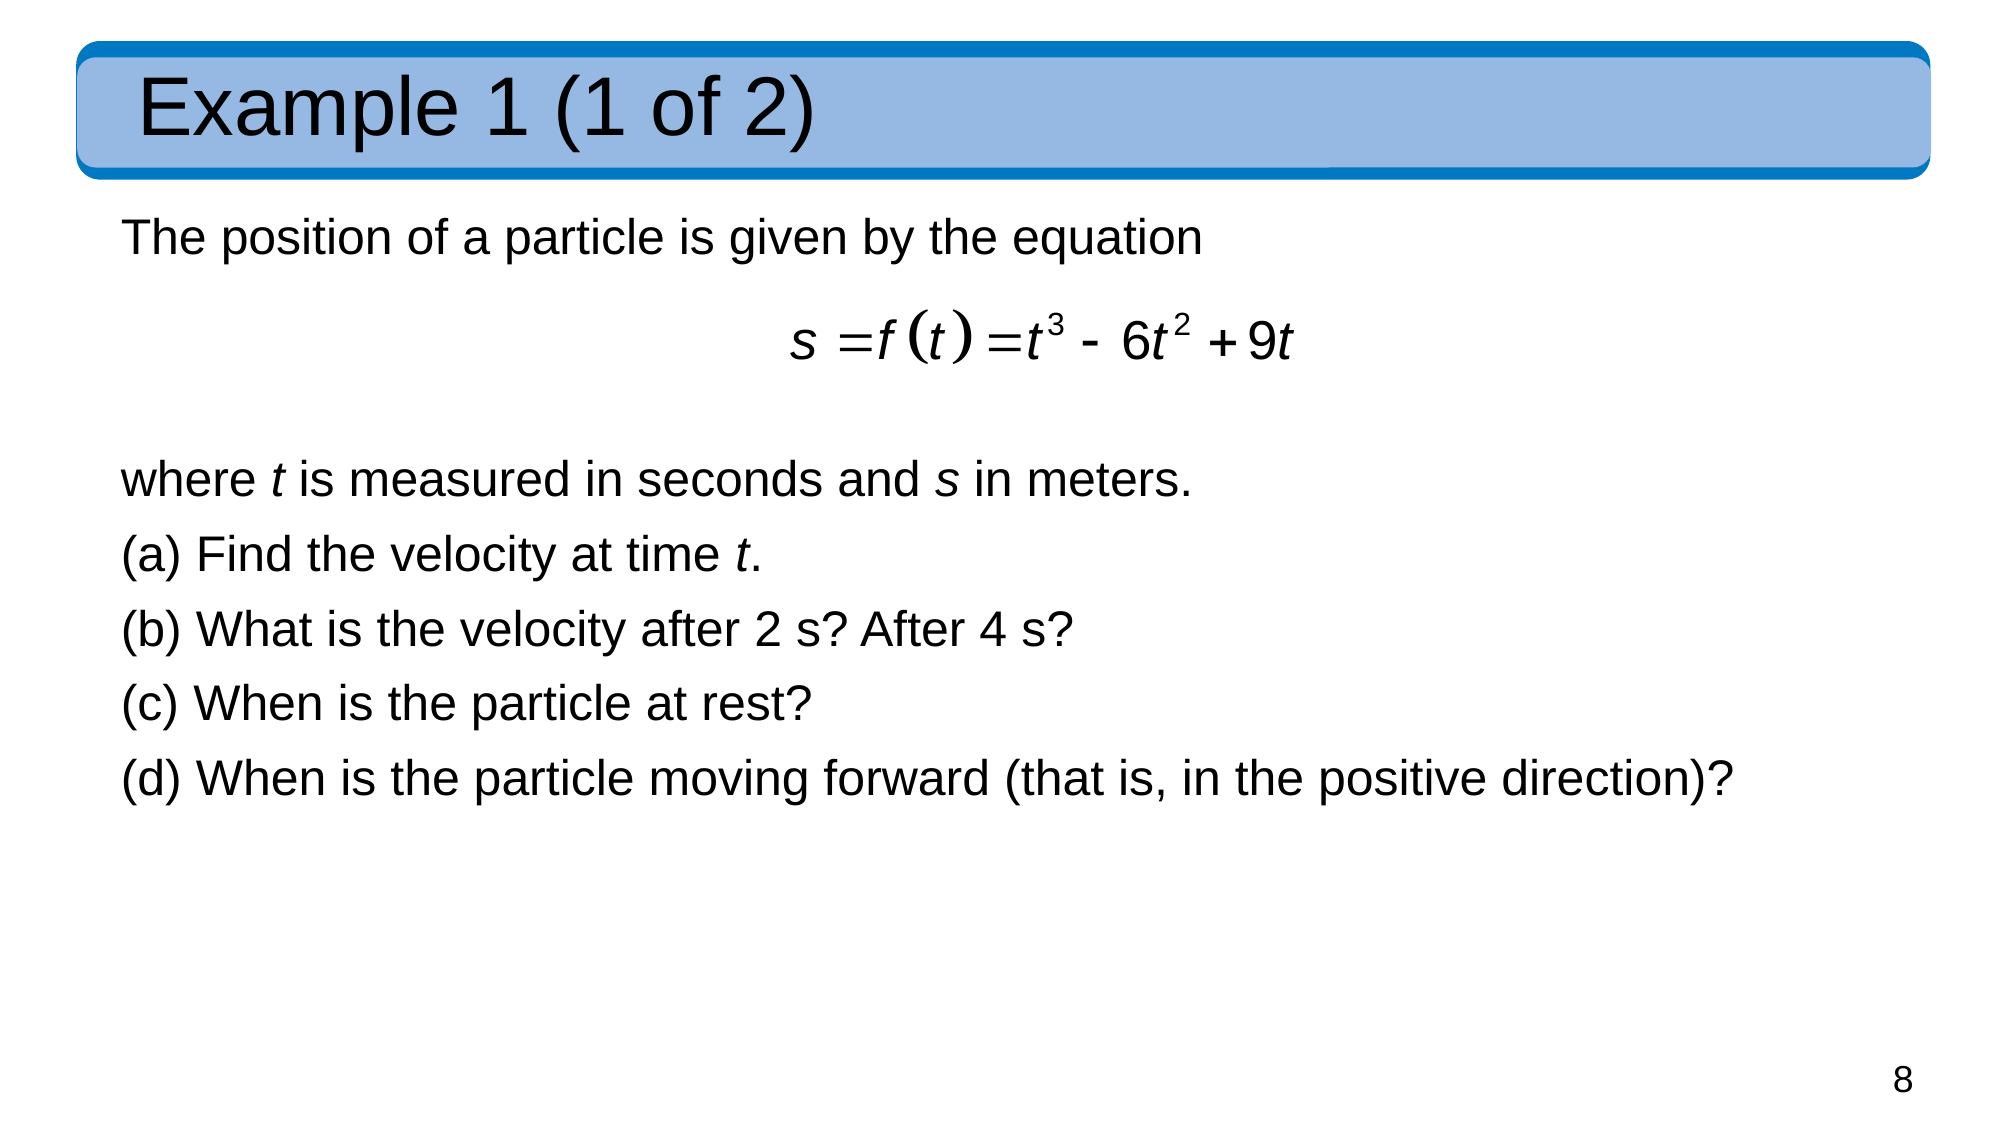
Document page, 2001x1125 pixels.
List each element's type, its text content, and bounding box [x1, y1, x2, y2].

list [788, 304, 1301, 385]
list where t is measured in seconds and s in meters. (a) Find the velocity at time t. (b) What is the velocity after 2 s? After 4 s? (c) When is the particle at rest? (d) When is the particle moving forward (that is, in the positive direction)? [120, 453, 1879, 849]
list The position of a particle is given by the equation [120, 211, 1218, 277]
title Example 1 (1 of 2) [137, 63, 1863, 174]
